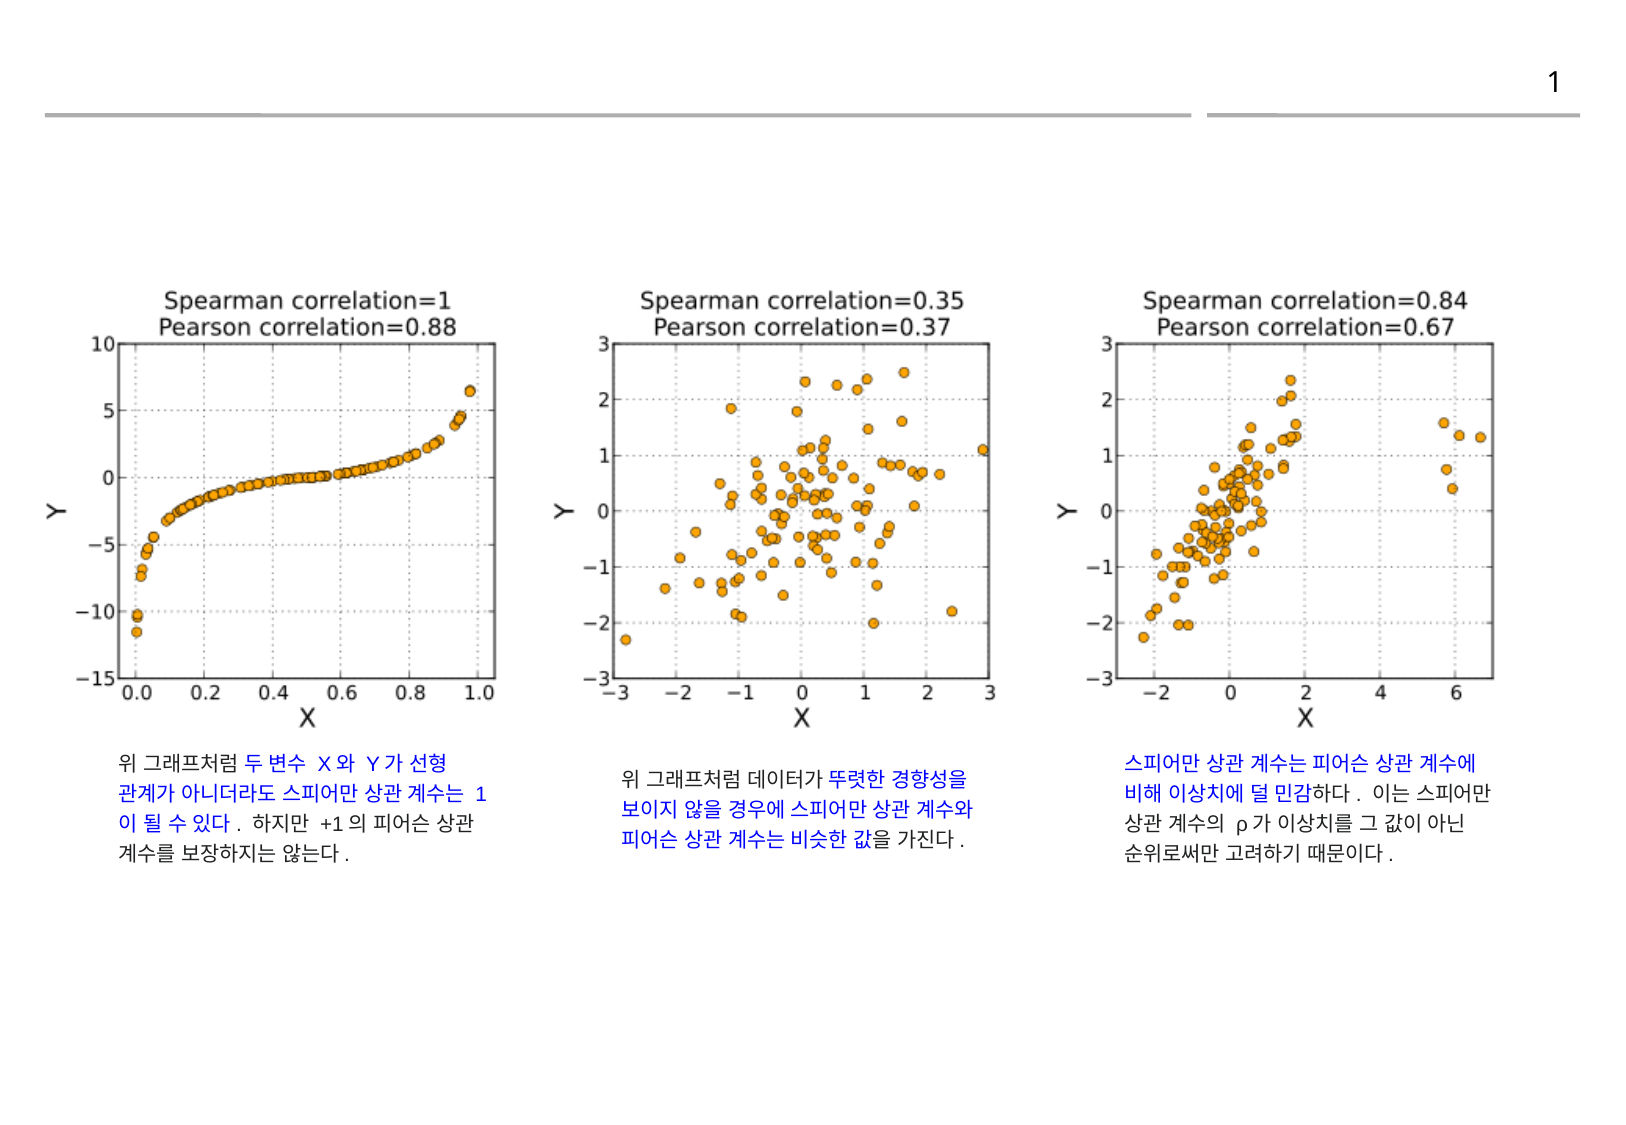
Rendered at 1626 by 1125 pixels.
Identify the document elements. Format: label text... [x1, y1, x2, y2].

slide_number 1 [1497, 53, 1579, 114]
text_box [39, 286, 1525, 873]
